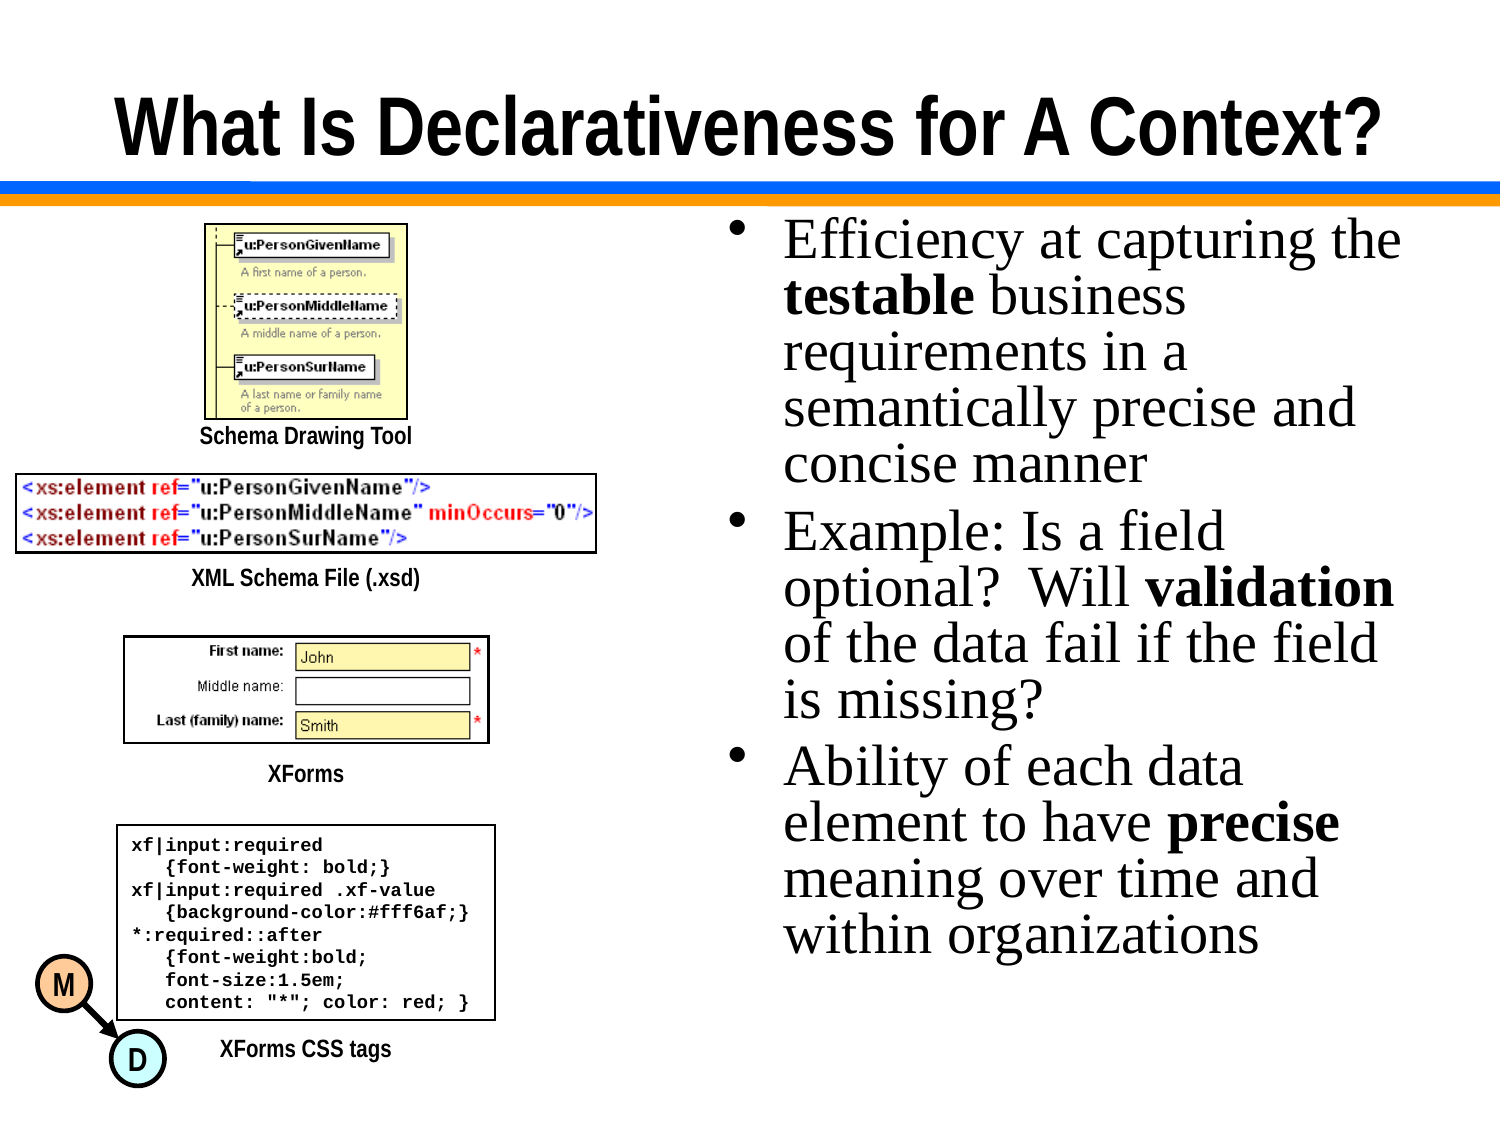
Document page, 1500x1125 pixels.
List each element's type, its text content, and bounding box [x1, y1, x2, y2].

text_box XForms [253, 750, 360, 795]
text_box xf|input:required {font-weight: bold;} xf|input:required .xf-value {background-color:#fff6af;} *:required::after {font-weight:bold; font-size:1.5em; content: "*"; color: red; } [116, 824, 496, 1020]
list Efficiency at capturing the testable business requirements in a semantically precise and concise manner Example: Is a field optional? Will validation of the data fail if the field is missing? Ability of each data element to have precise meaning over time and within organizations [712, 206, 1438, 1094]
title What Is Declarativeness for A Context? [75, 75, 1425, 170]
text_box XForms CSS tags [204, 1025, 408, 1070]
picture [206, 224, 407, 418]
picture [124, 637, 488, 743]
picture [17, 474, 596, 552]
text_box Schema Drawing Tool [184, 412, 428, 458]
text_box XML Schema File (.xsd) [176, 553, 436, 599]
